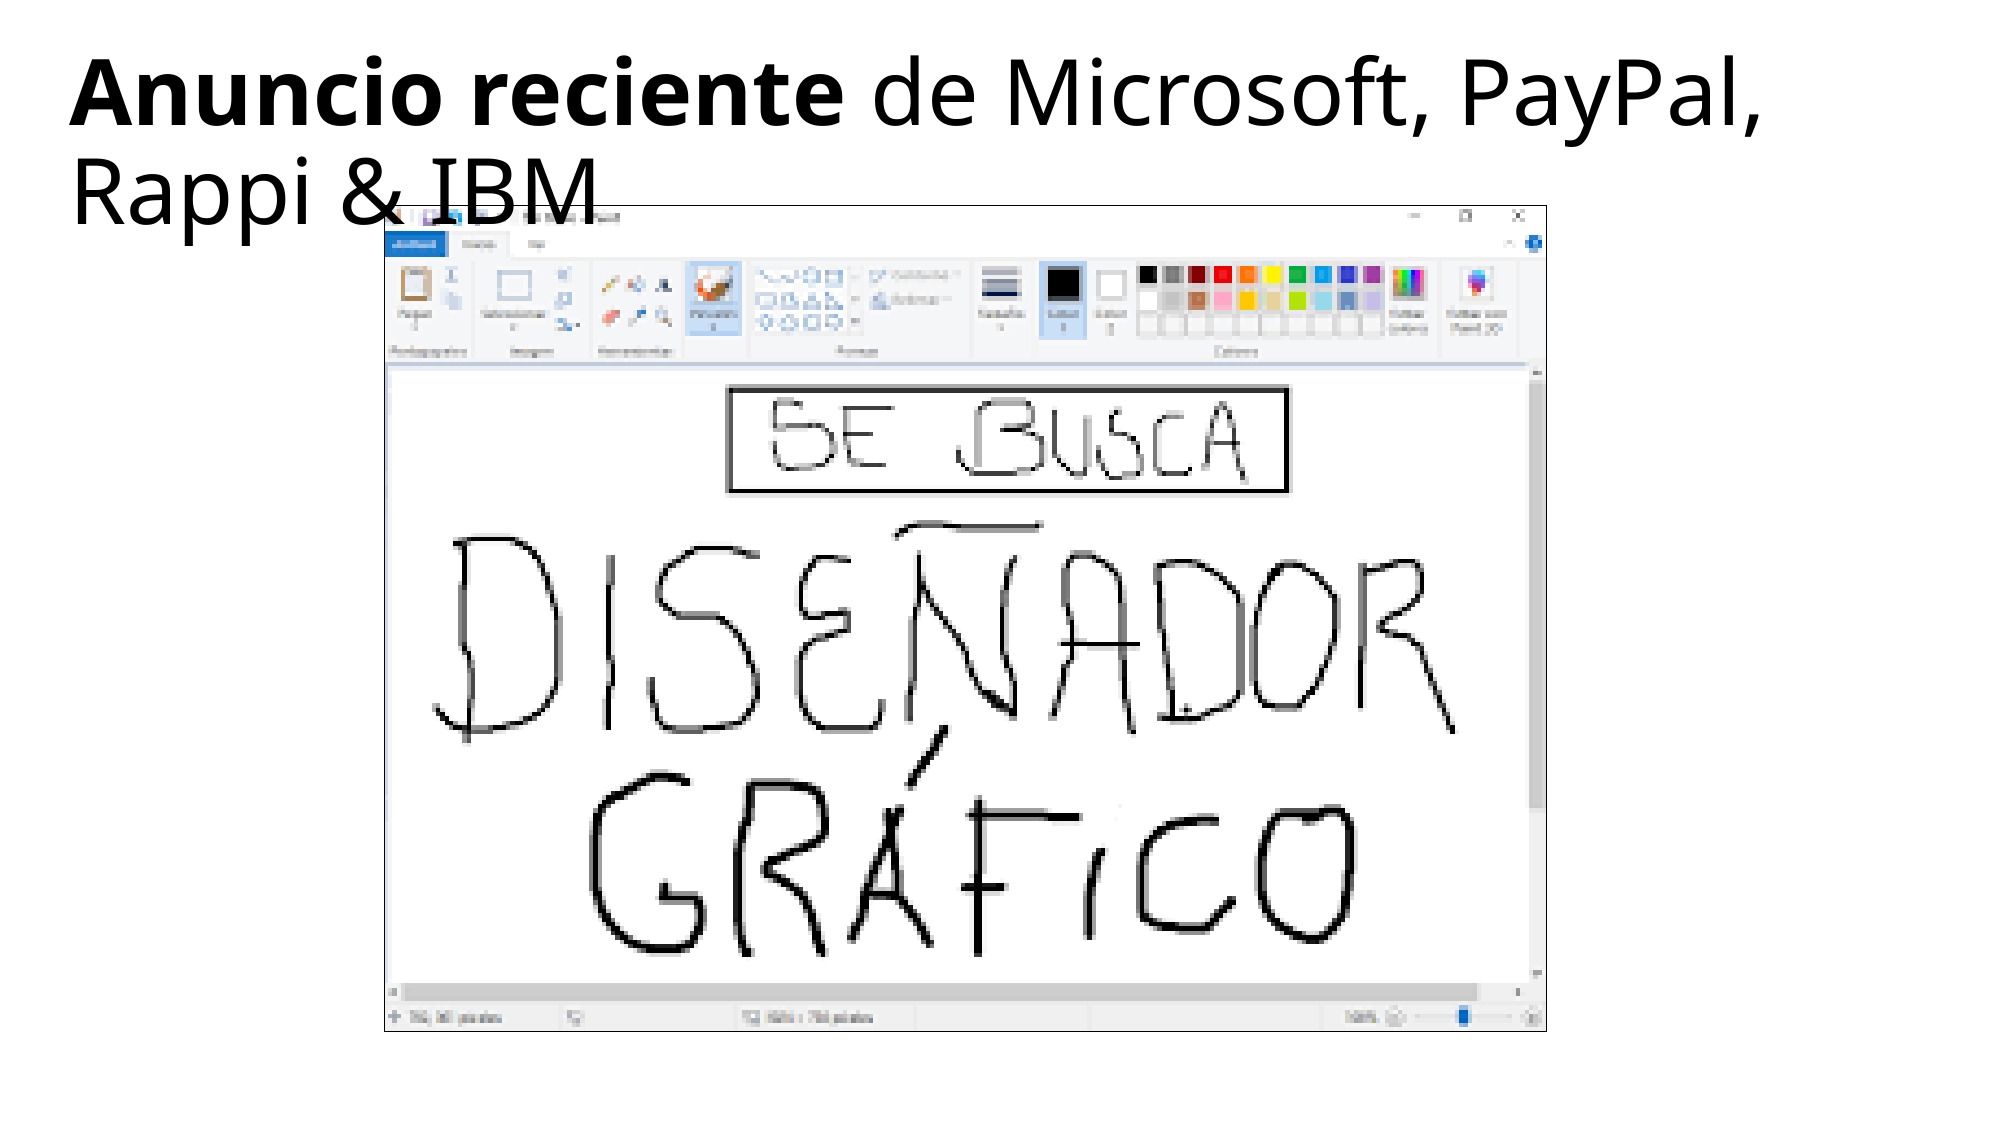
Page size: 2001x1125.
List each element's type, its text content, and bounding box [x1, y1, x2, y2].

picture [384, 205, 1547, 1032]
text_box Anuncio reciente de Microsoft, PayPal, Rappi & IBM [54, 38, 1981, 165]
